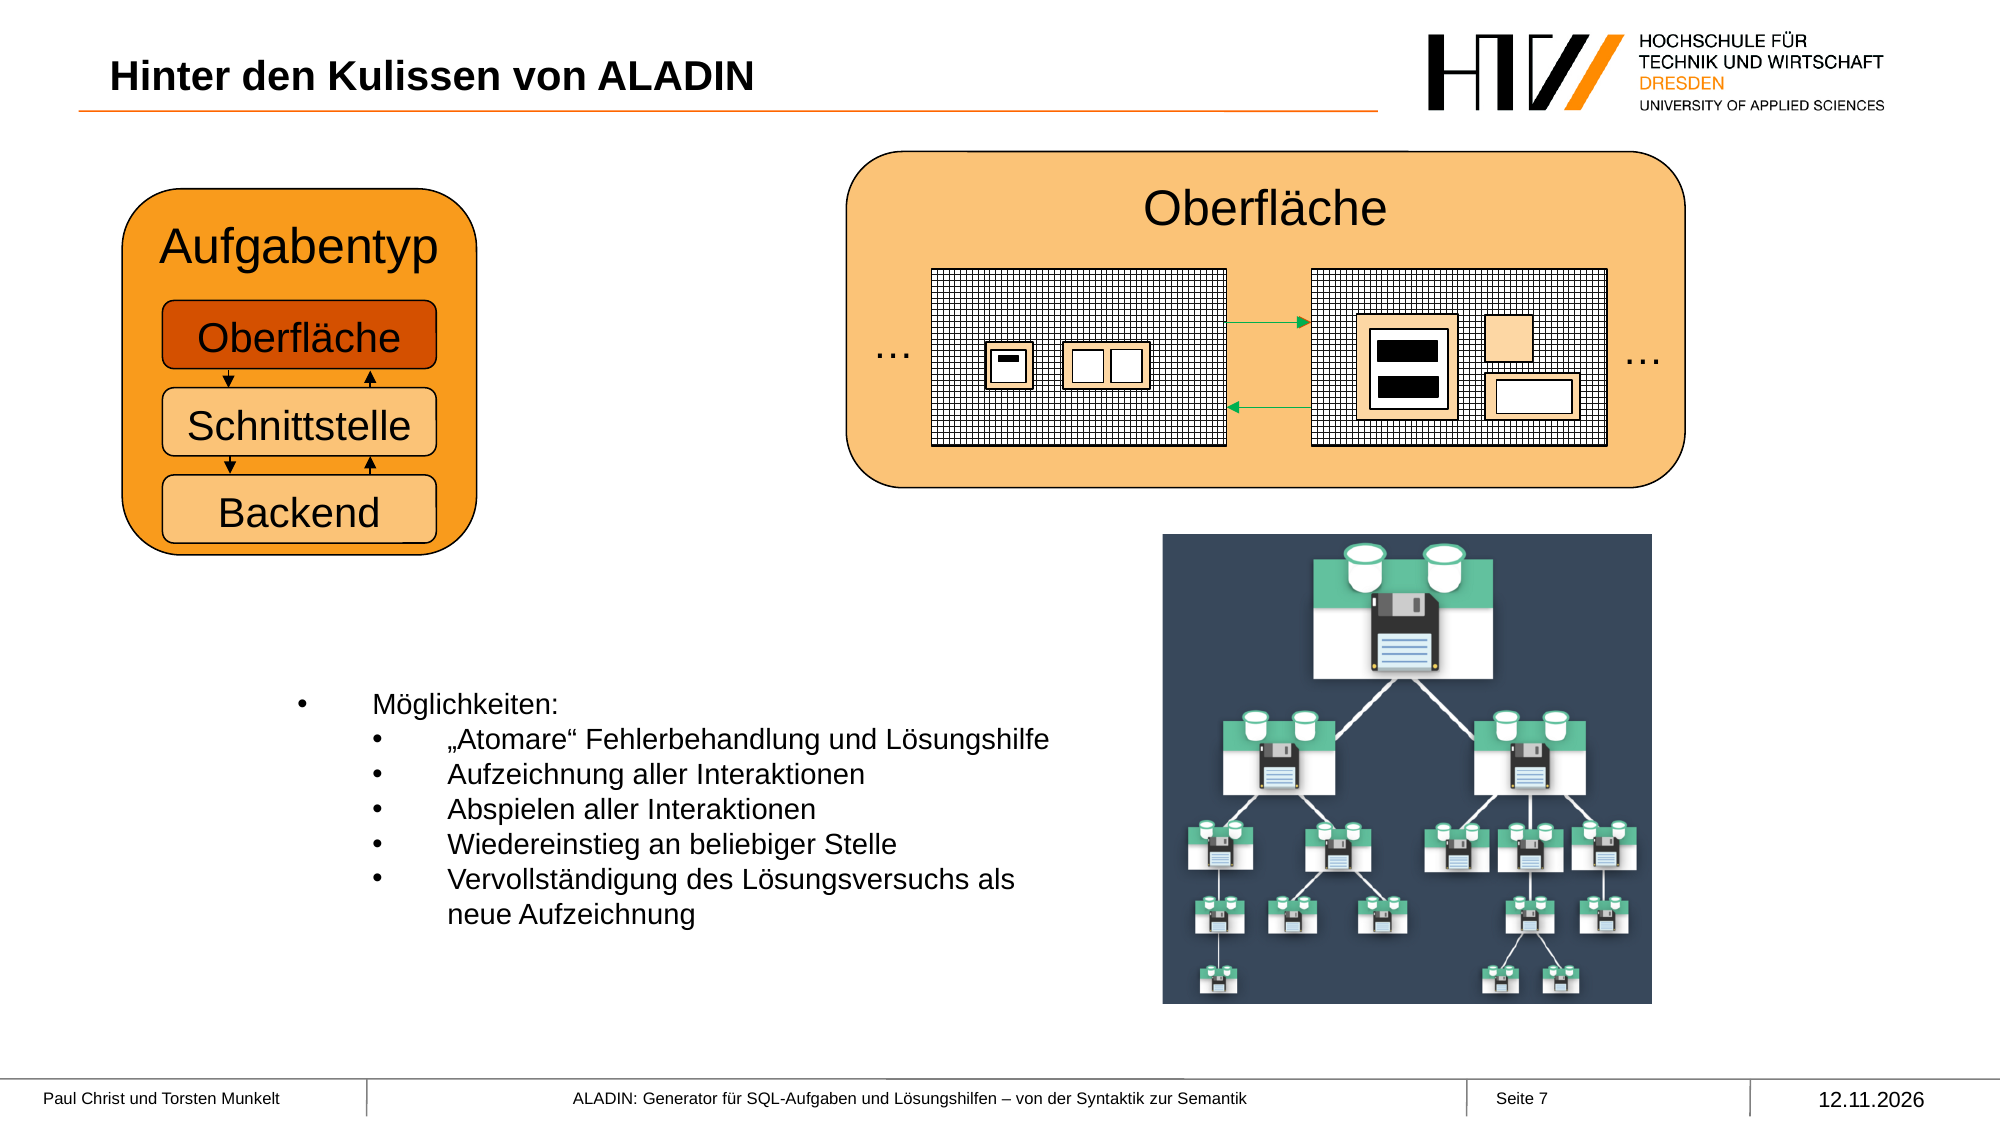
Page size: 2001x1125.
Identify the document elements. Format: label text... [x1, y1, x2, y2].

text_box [846, 151, 1686, 488]
title Hinter den Kulissen von ALADIN [94, 29, 1386, 117]
picture [1162, 534, 1653, 1004]
picture [1425, 31, 1887, 111]
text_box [121, 188, 477, 556]
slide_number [1803, 1080, 1981, 1116]
text_box Möglichkeiten: „Atomare“ Fehlerbehandlung und Lösungshilfe Aufzeichnung aller Interaktionen Abspielen aller Interaktionen Wiedereinstieg an beliebiger Stelle Vervollständigung des Lösungsversuchs als neue Aufzeichnung [282, 678, 1073, 938]
